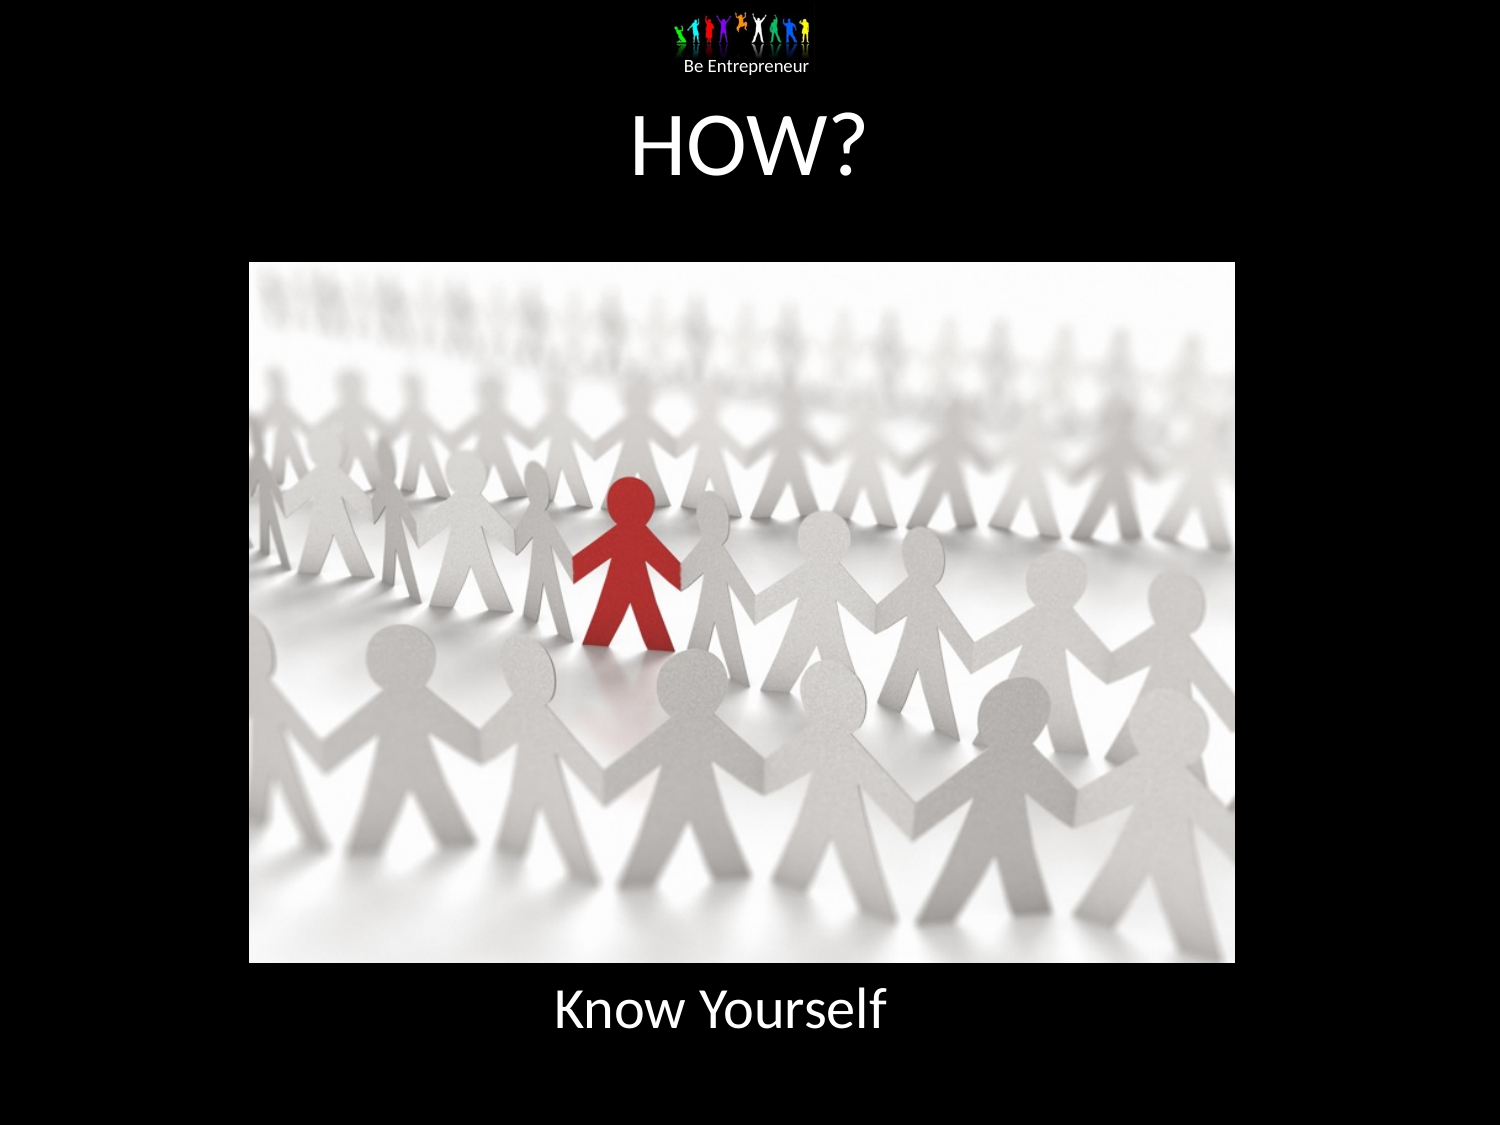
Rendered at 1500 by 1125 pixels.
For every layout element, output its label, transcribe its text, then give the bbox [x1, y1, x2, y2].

title HOW? [75, 45, 1425, 233]
picture [668, 2, 815, 45]
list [249, 262, 1235, 963]
text_box Know Yourself [539, 972, 902, 1048]
